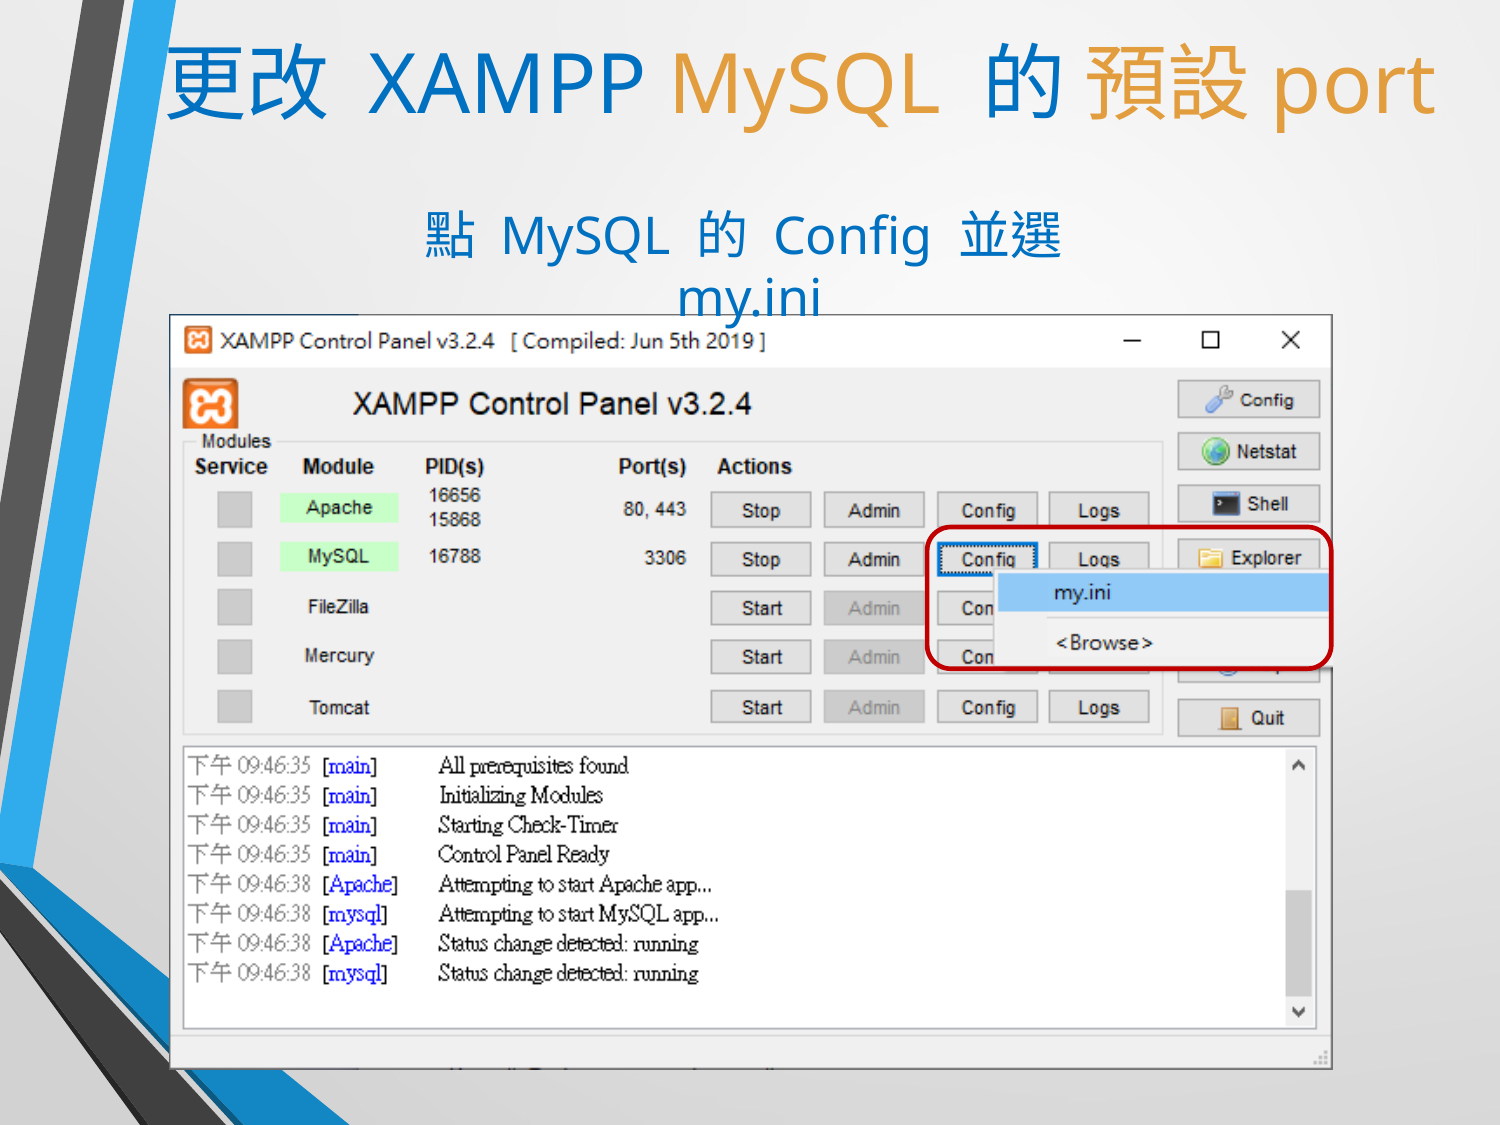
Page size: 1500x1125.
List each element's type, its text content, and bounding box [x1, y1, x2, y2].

picture [169, 314, 1333, 1071]
text_box 點 MySQL 的 Config 並選my.ini [356, 194, 1144, 314]
title 更改 XAMPP MySQL 的 預設port [100, 0, 1500, 138]
